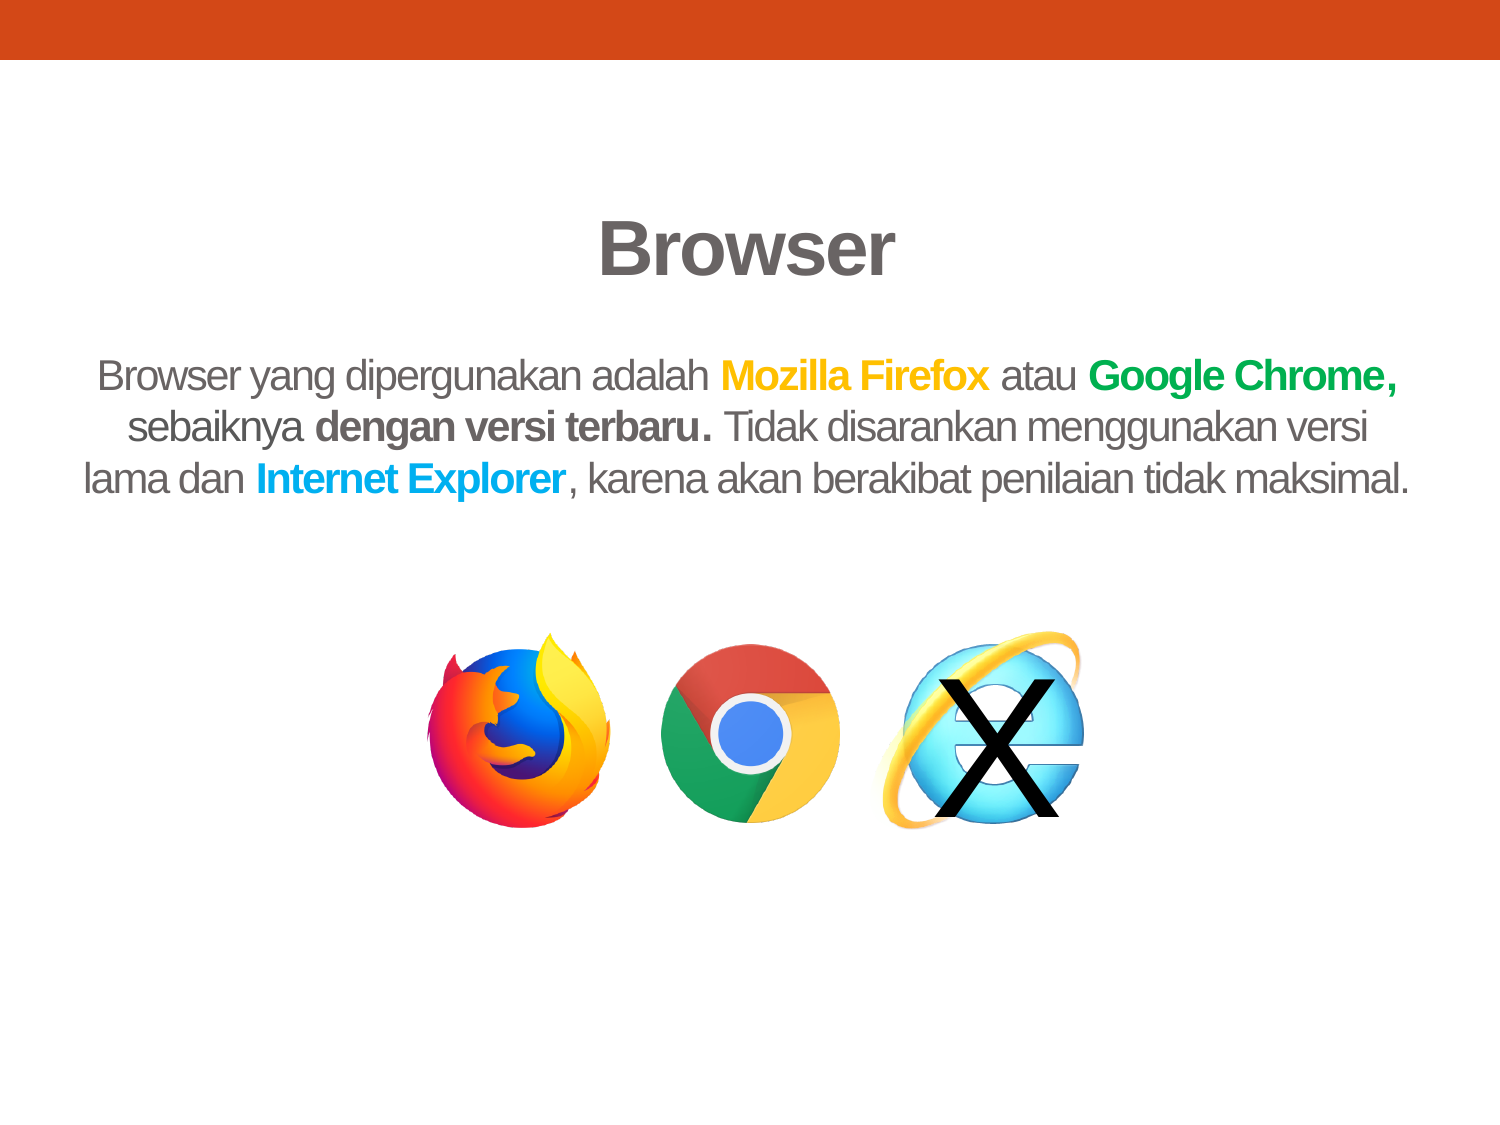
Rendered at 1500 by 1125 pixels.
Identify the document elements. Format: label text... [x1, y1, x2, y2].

picture [419, 632, 618, 835]
picture [867, 618, 1094, 845]
text_box X [915, 609, 1128, 865]
text_box Browser Browser yang dipergunakan adalah Mozilla Firefox atau Google Chrome, sebaiknya dengan versi terbaru. Tidak disarankan menggunakan versi lama dan Internet Explorer, karena akan berakibat penilaian tidak maksimal. [64, 164, 1430, 587]
picture [661, 644, 840, 823]
